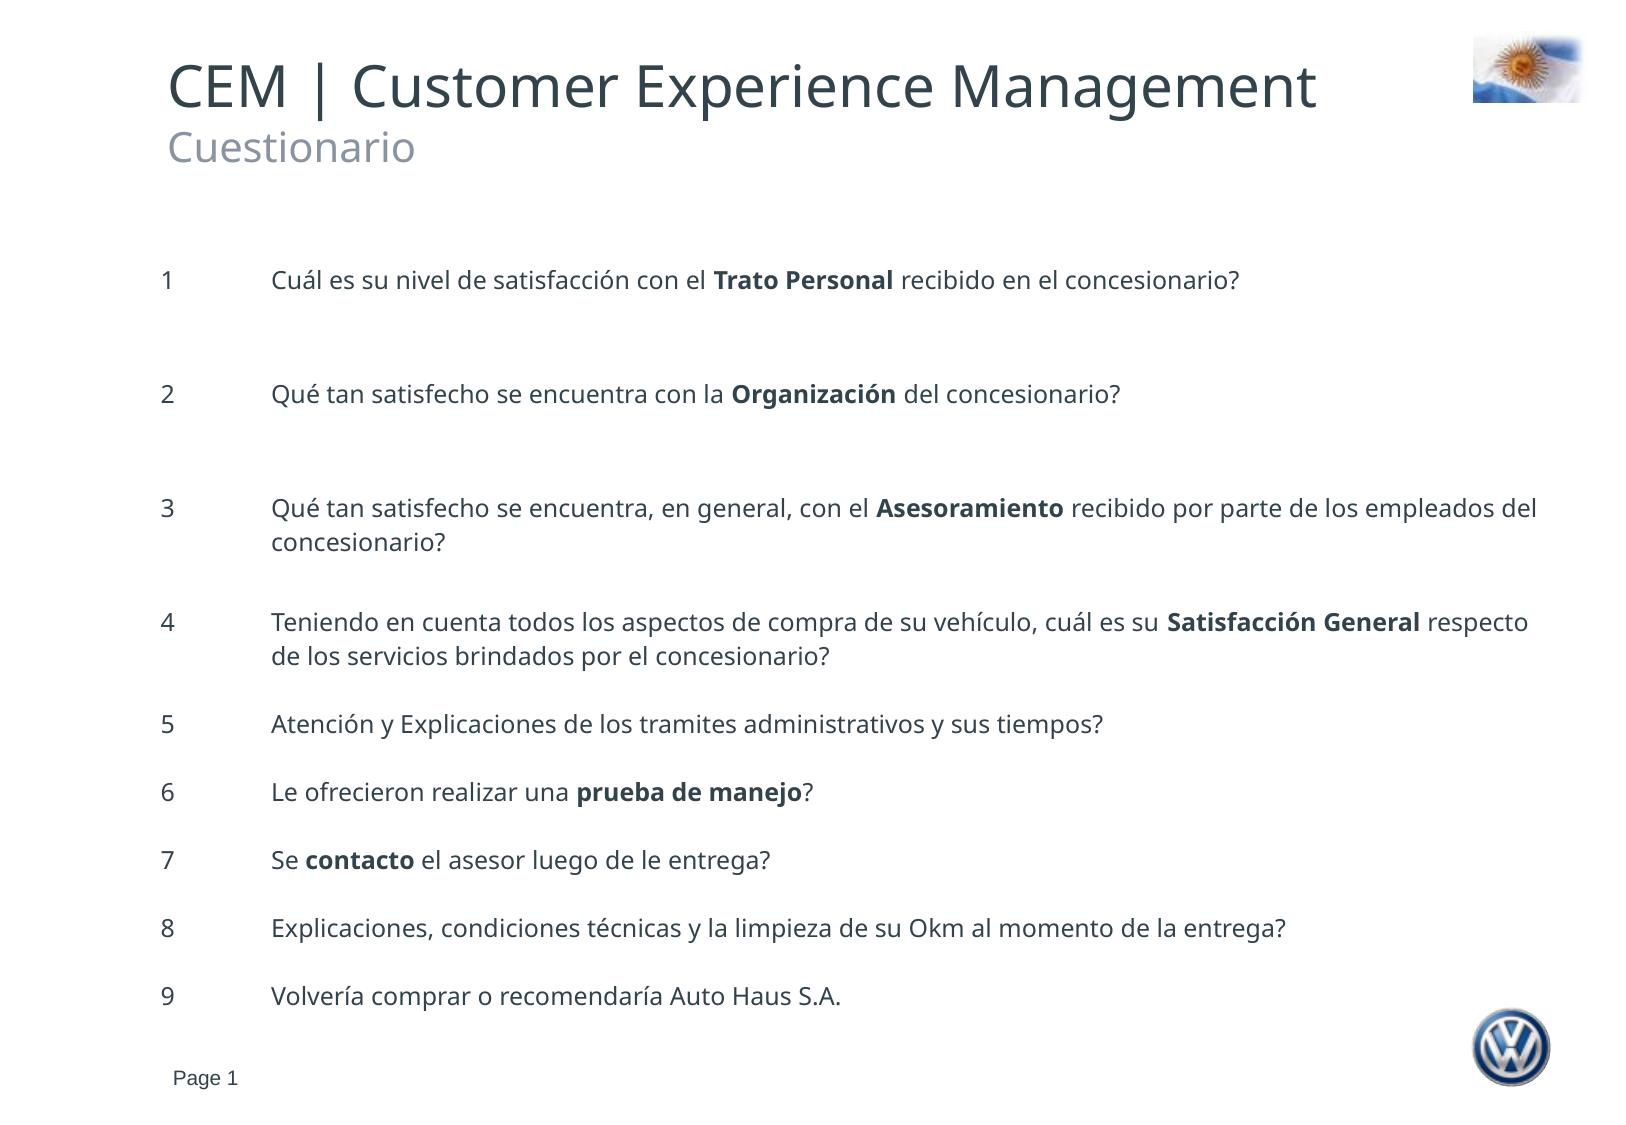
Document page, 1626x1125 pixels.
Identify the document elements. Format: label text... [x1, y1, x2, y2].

picture [1473, 31, 1588, 103]
table_cell Teniendo en cuenta todos los aspectos de compra de su vehículo, cuál es su Satisfacción General respecto de los servicios brindados por el concesionario? Atención y Explicaciones de los tramites administrativos y sus tiempos? Le ofrecieron realizar una prueba de manejo? Se contacto el asesor luego de le entrega? Explicaciones, condiciones técnicas y la limpieza de su Okm al momento de la entrega? Volvería comprar o recomendaría Auto Haus S.A. [256, 597, 1559, 1020]
table_cell 3 [79, 483, 256, 597]
table_header 1 [79, 255, 256, 369]
text_box CEM | Customer Experience Management Cuestionario [167, 47, 1472, 195]
table_cell 2 [79, 369, 256, 483]
picture [1467, 1020, 1556, 1092]
table_cell Qué tan satisfecho se encuentra, en general, con el Asesoramiento recibido por parte de los empleados del concesionario? [256, 483, 1559, 597]
table_cell 4 5 6 7 8 9 [79, 597, 256, 1020]
table_cell Qué tan satisfecho se encuentra con la Organización del concesionario? [256, 369, 1559, 483]
table_header Cuál es su nivel de satisfacción con el Trato Personal recibido en el concesionario? [256, 255, 1559, 369]
slide_number Page 1 [158, 1057, 306, 1104]
